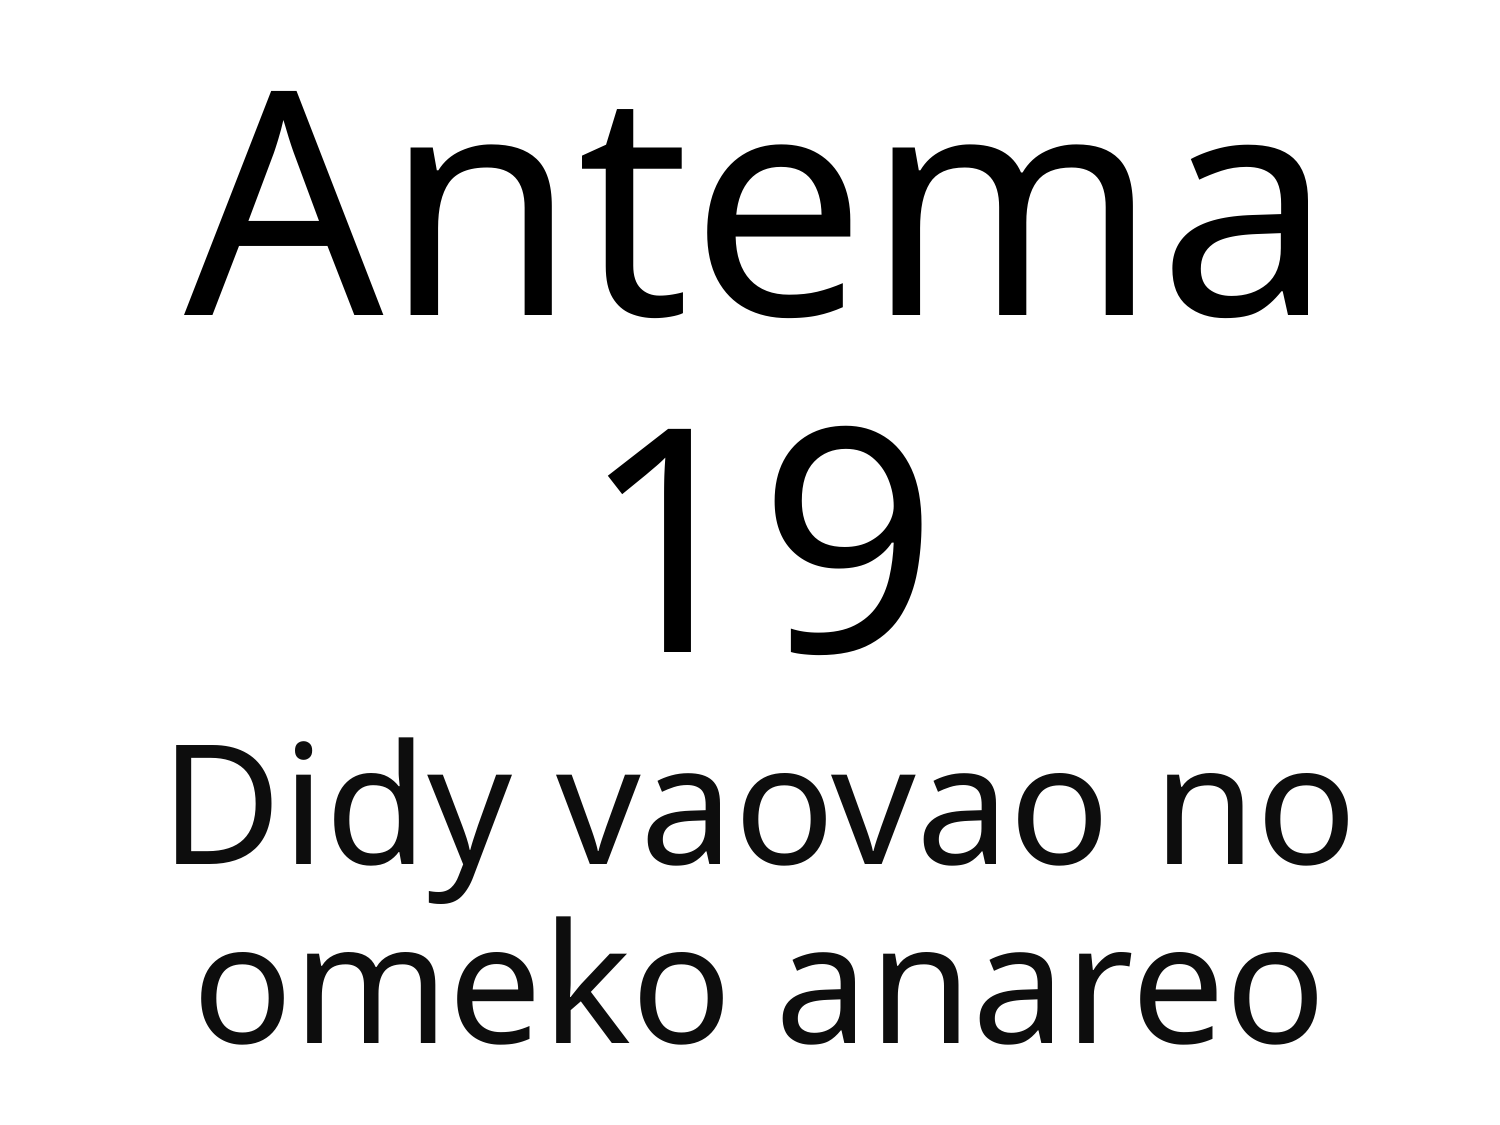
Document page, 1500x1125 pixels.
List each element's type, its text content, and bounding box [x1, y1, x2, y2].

title Antema 19 Didy vaovao no omeko anareo [0, 453, 1500, 672]
